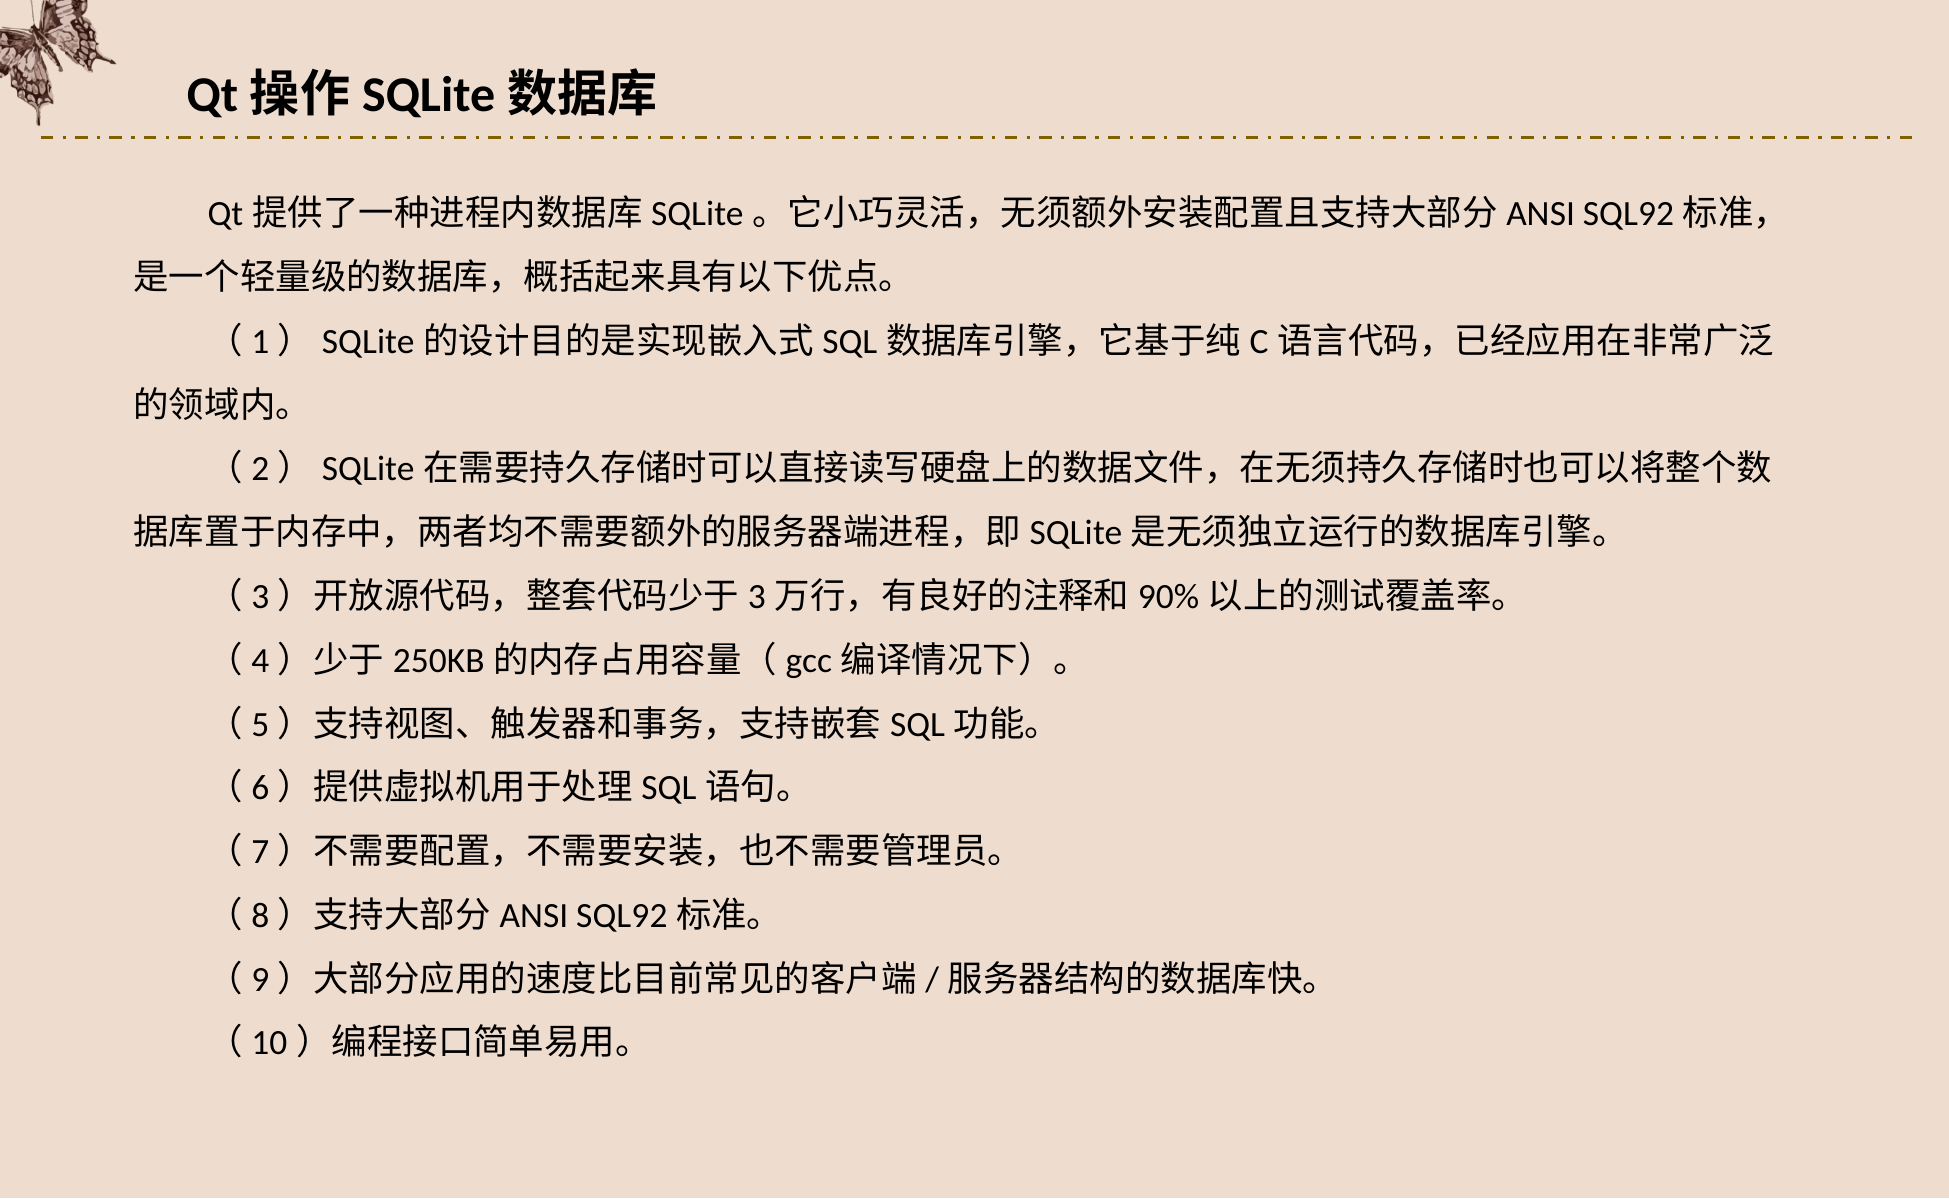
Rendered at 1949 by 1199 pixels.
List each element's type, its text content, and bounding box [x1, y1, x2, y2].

text_box Qt提供了一种进程内数据库SQLite。它小巧灵活，无须额外安装配置且支持大部分ANSI SQL92标准，是一个轻量级的数据库，概括起来具有以下优点。 （1）SQLite的设计目的是实现嵌入式SQL数据库引擎，它基于纯C语言代码，已经应用在非常广泛的领域内。 （2）SQLite在需要持久存储时可以直接读写硬盘上的数据文件，在无须持久存储时也可以将整个数据库置于内存中，两者均不需要额外的服务器端进程，即SQLite是无须独立运行的数据库引擎。 （3）开放源代码，整套代码少于3万行，有良好的注释和90%以上的测试覆盖率。 （4）少于250KB的内存占用容量（gcc编译情况下）。 （5）支持视图、触发器和事务，支持嵌套SQL功能。 （6）提供虚拟机用于处理SQL语句。 （7）不需要配置，不需要安装，也不需要管理员。 （8）支持大部分ANSI SQL92标准。 （9）大部分应用的速度比目前常见的客户端/服务器结构的数据库快。 （10）编程接口简单易用。 [118, 161, 1804, 1070]
text_box Qt操作SQLite数据库 [171, 53, 673, 129]
picture [0, 0, 142, 138]
